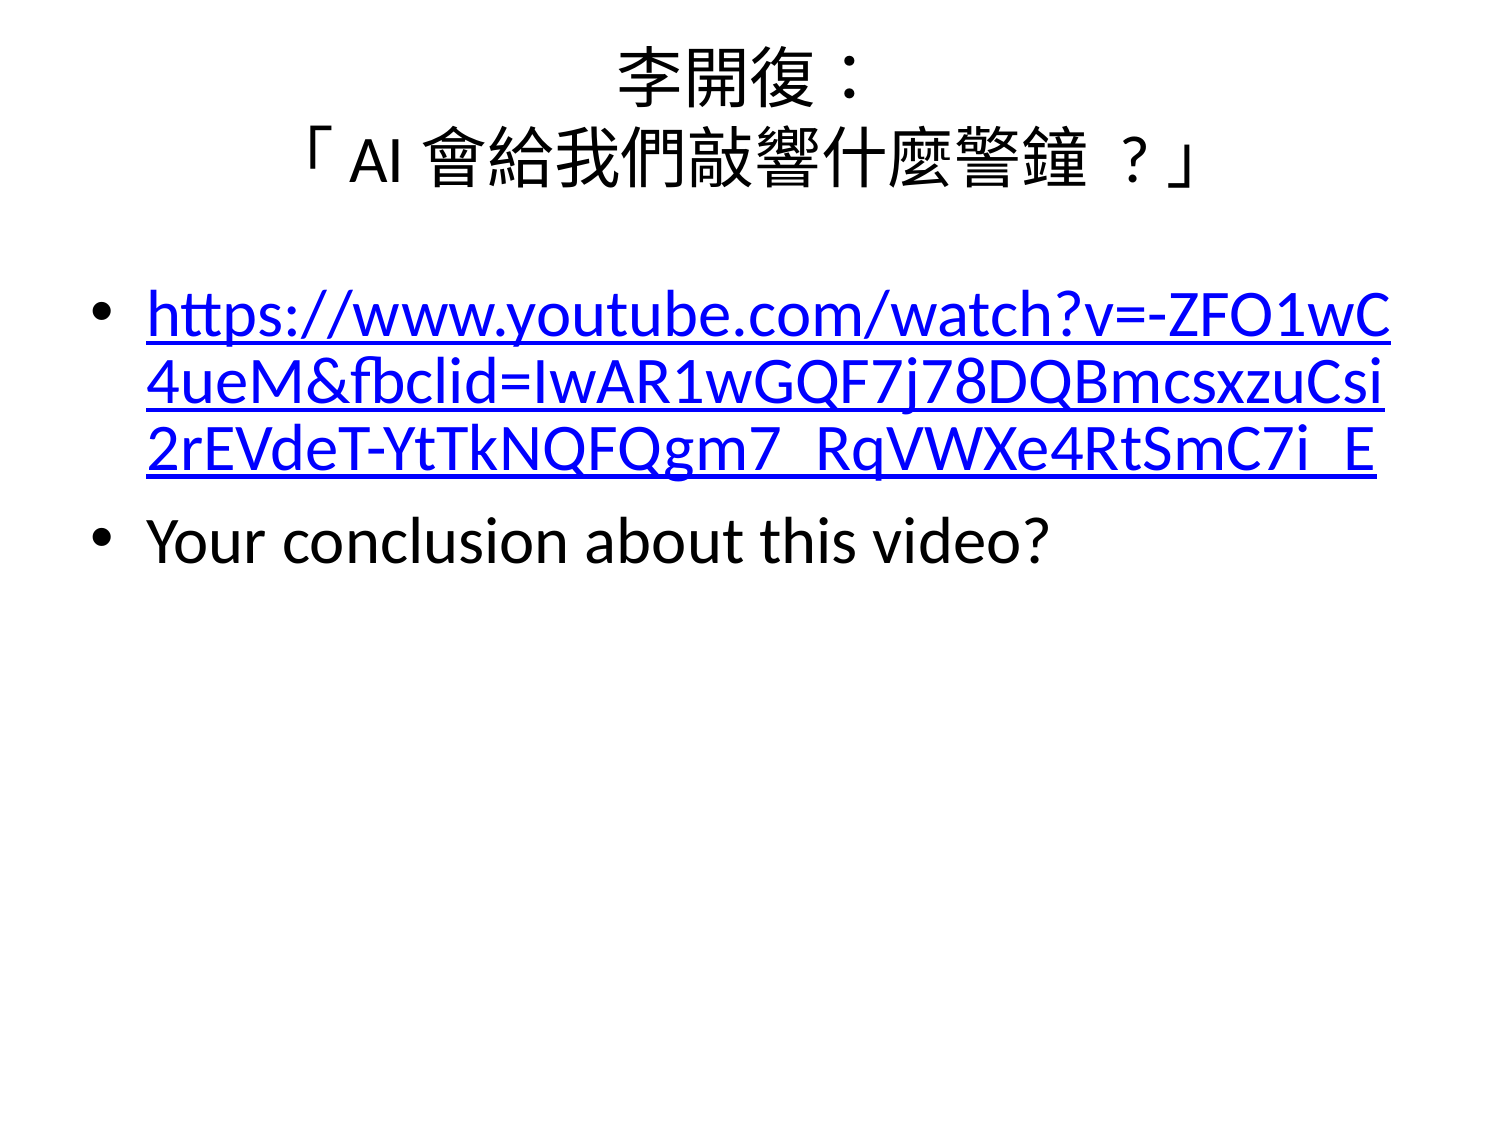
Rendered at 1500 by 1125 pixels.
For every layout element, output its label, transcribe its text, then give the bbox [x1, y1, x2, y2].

title 李開復： 「AI會給我們敲響什麼警鐘 ?」 [75, 0, 1425, 233]
list https://www.youtube.com/watch?v=-ZFO1wC4ueM&fbclid=IwAR1wGQF7j78DQBmcsxzuCsi2rEVdeT-YtTkNQFQgm7_RqVWXe4RtSmC7i_E Your conclusion about this video? [75, 262, 1425, 1005]
